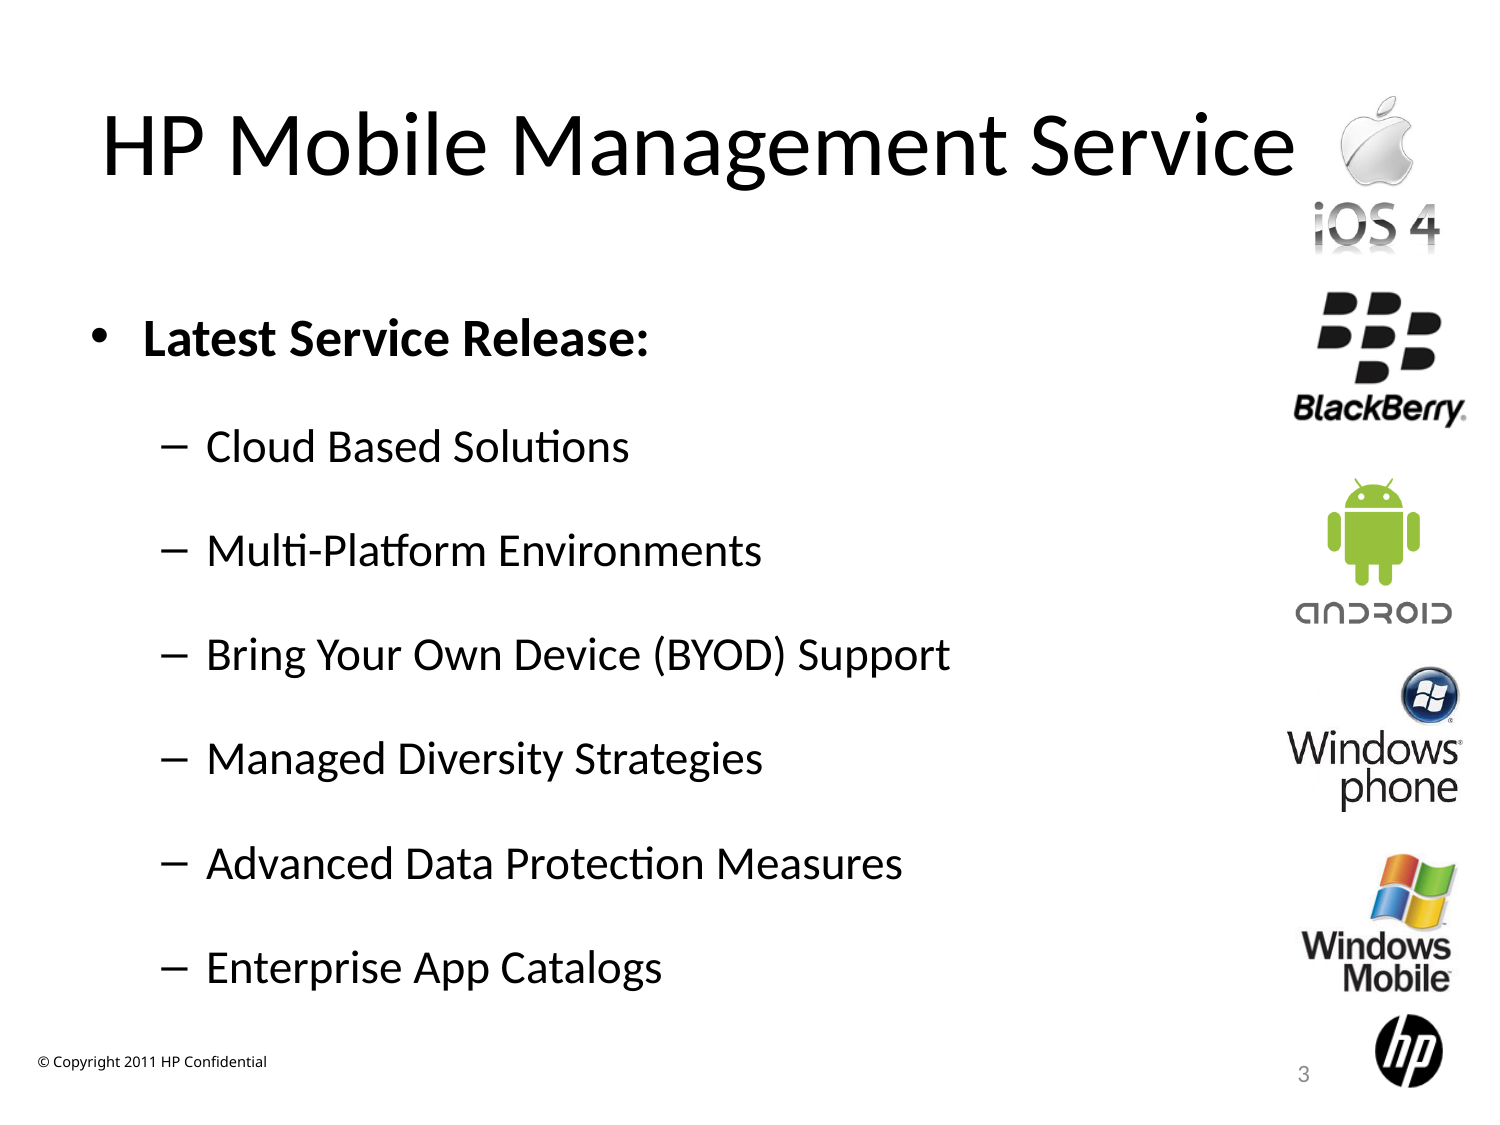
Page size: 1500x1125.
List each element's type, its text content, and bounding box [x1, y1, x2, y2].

list Latest Service Release: Cloud Based Solutions Multi-Platform Environments Bring Your Own Device (BYOD) Support Managed Diversity Strategies Advanced Data Protection Measures Enterprise App Catalogs [75, 262, 1425, 1005]
title HP Mobile Management Service [50, 45, 1350, 233]
slide_number 3 [1074, 1042, 1325, 1103]
picture [1287, 462, 1460, 635]
picture [1287, 837, 1471, 1007]
picture [1287, 662, 1464, 812]
picture [1373, 1012, 1445, 1090]
picture [1287, 274, 1471, 441]
picture [1299, 87, 1454, 263]
